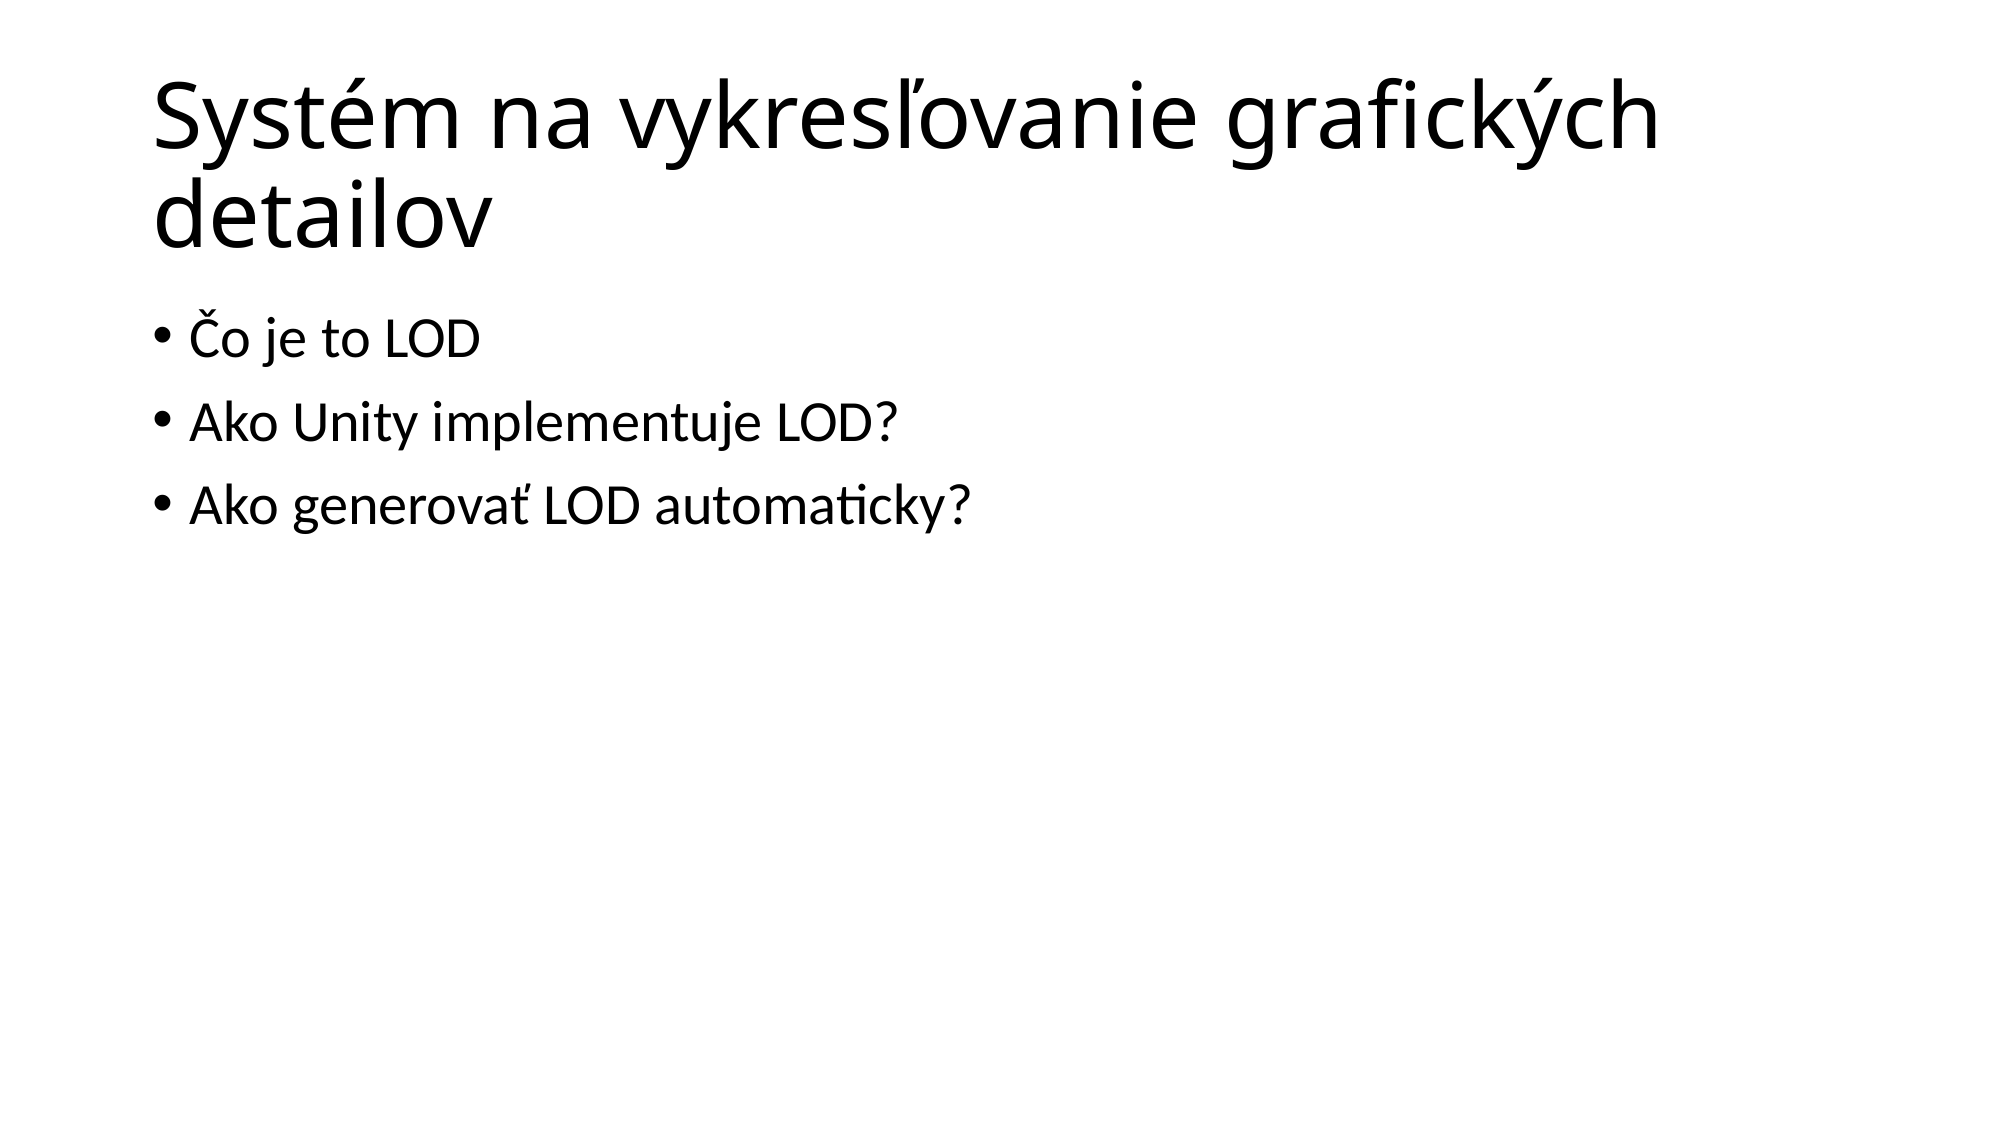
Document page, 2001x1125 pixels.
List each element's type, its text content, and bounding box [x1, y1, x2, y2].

list Čo je to LOD Ako Unity implementuje LOD? Ako generovať LOD automaticky? [137, 299, 1863, 1014]
title Systém na vykresľovanie grafických detailov [137, 59, 1863, 278]
